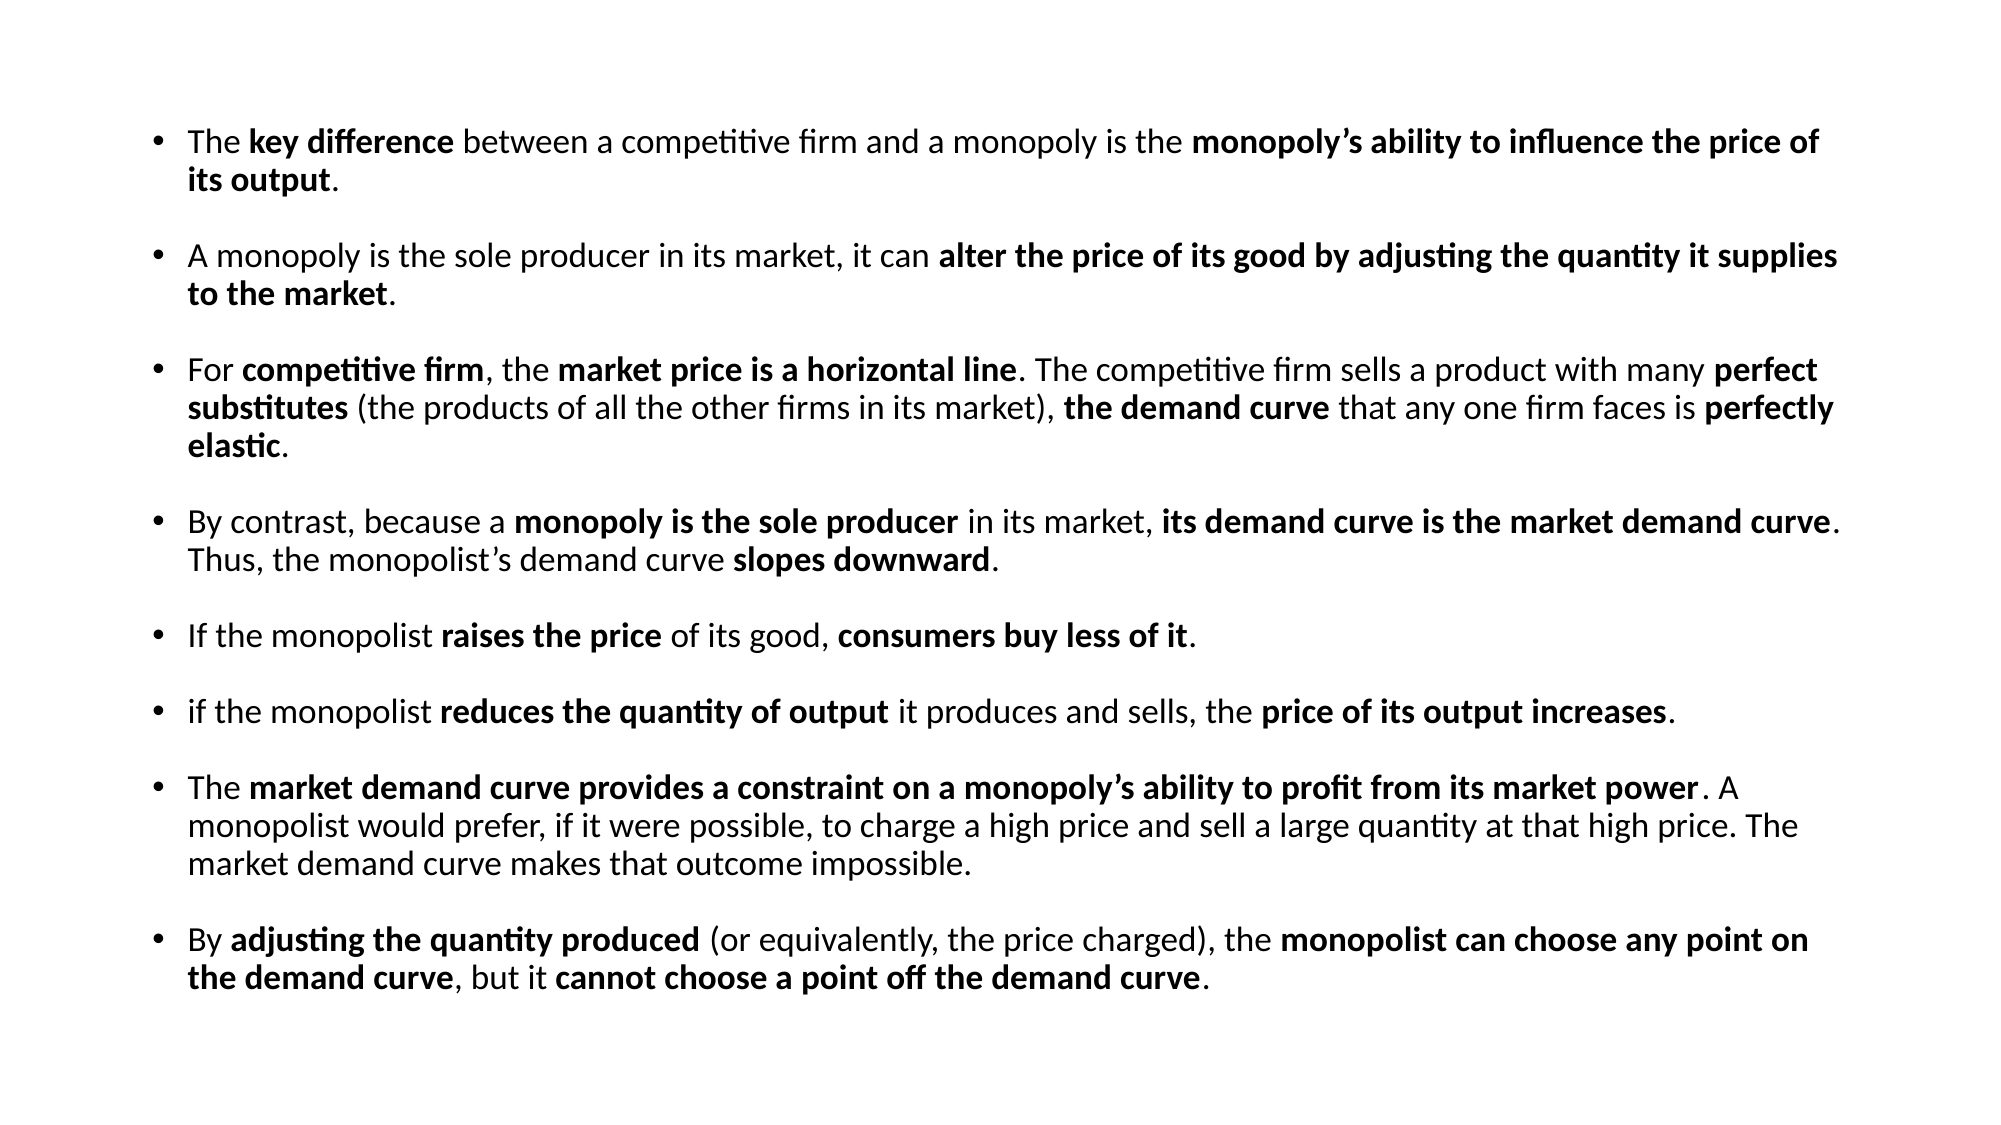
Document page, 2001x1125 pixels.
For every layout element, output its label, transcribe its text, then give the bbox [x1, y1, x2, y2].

list The key difference between a competitive firm and a monopoly is the monopoly’s ability to influence the price of its output. A monopoly is the sole producer in its market, it can alter the price of its good by adjusting the quantity it supplies to the market. For competitive firm, the market price is a horizontal line. The competitive firm sells a product with many perfect substitutes (the products of all the other firms in its market), the demand curve that any one firm faces is perfectly elastic. By contrast, because a monopoly is the sole producer in its market, its demand curve is the market demand curve. Thus, the monopolist’s demand curve slopes downward. If the monopolist raises the price of its good, consumers buy less of it. if the monopolist reduces the quantity of output it produces and sells, the price of its output increases. The market demand curve provides a constraint on a monopoly’s ability to profit from its market power. A monopolist would prefer, if it were possible, to charge a high price and sell a large quantity at that high price. The market demand curve makes that outcome impossible. By adjusting the quantity produced (or equivalently, the price charged), the monopolist can choose any point on the demand curve, but it cannot choose a point off the demand curve. [137, 116, 1863, 1014]
